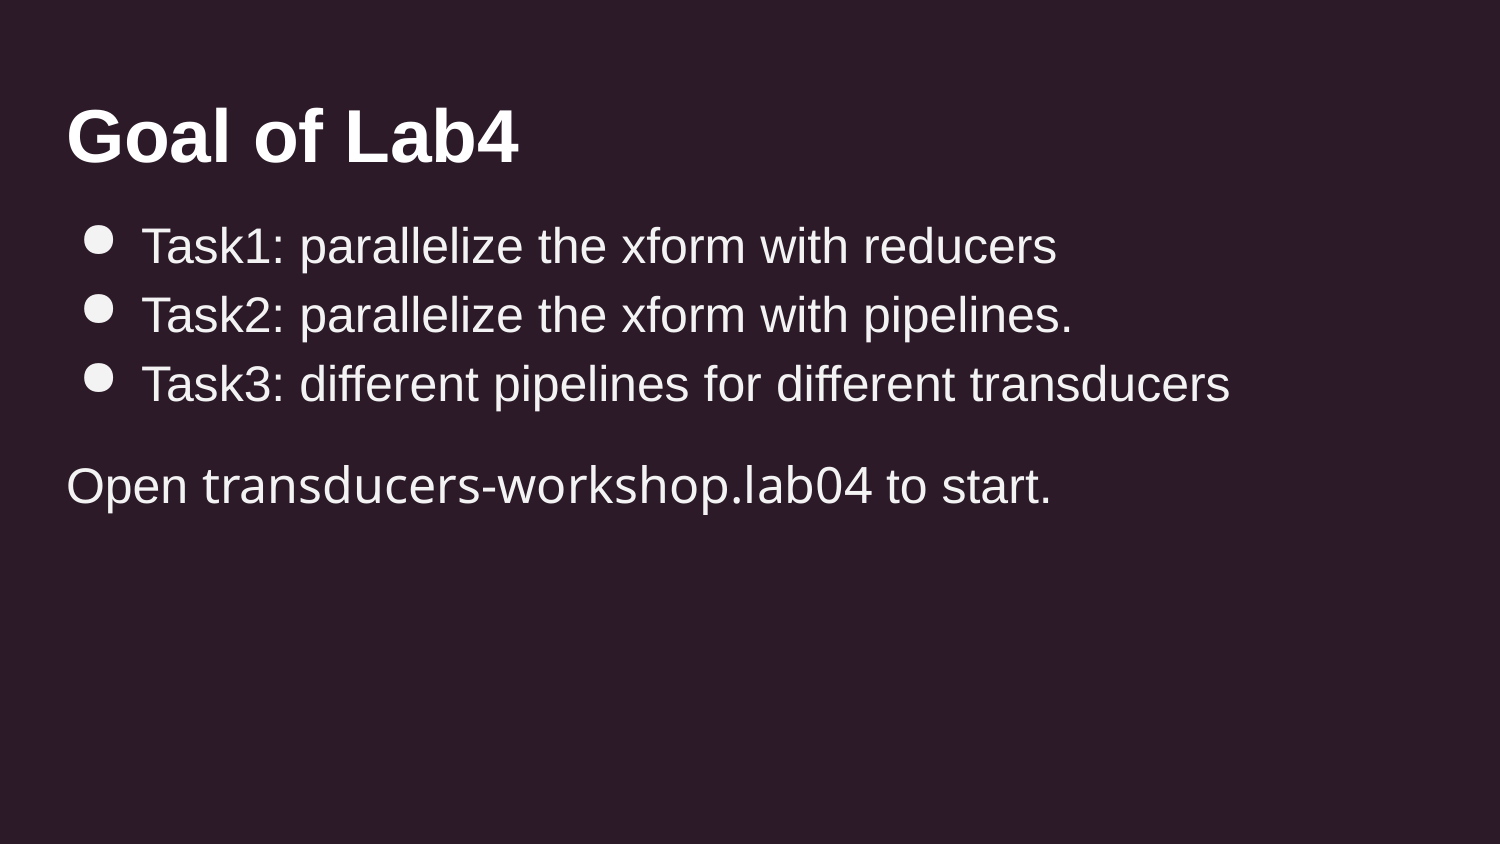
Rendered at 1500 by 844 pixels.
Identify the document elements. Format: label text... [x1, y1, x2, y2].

title Goal of Lab4 [51, 72, 1449, 167]
list Task1: parallelize the xform with reducers Task2: parallelize the xform with pipelines. Task3: different pipelines for different transducers Open transducers-workshop.lab04 to start. [51, 189, 1449, 750]
